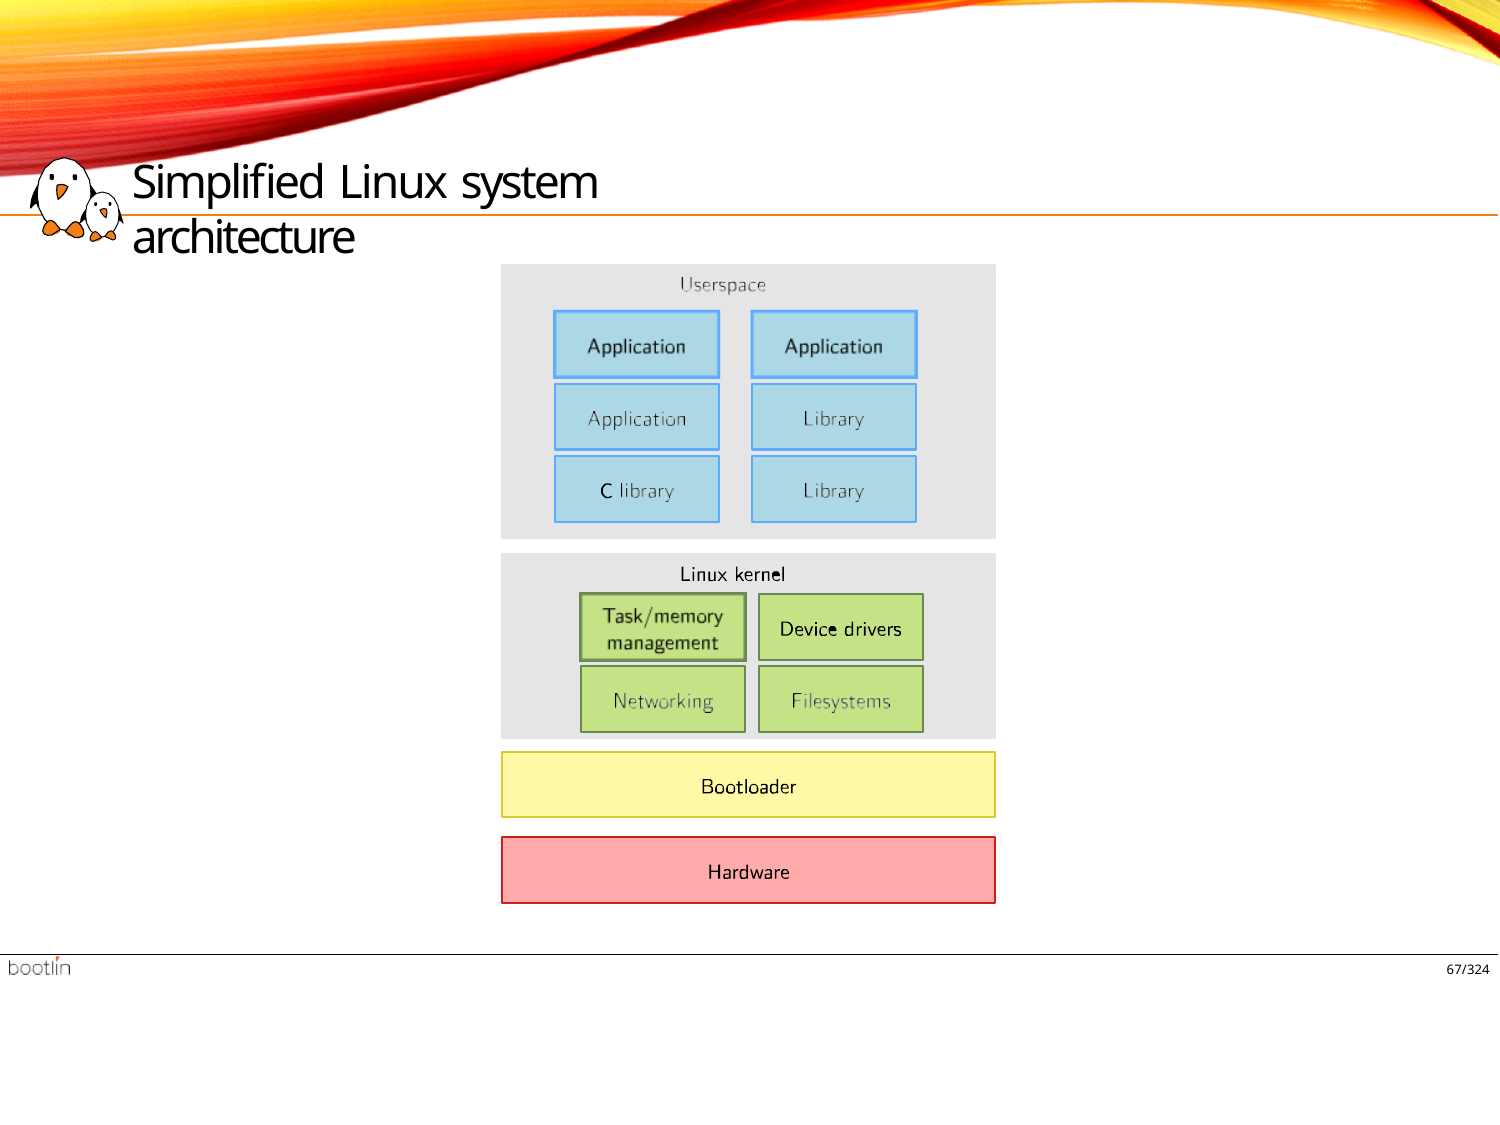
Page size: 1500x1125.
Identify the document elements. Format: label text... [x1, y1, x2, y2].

picture [0, 0, 1500, 178]
text_box Simplified Linux system architecture [128, 147, 807, 156]
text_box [500, 835, 997, 905]
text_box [0, 156, 1499, 243]
text_box Simplified Linux system architecture [128, 243, 807, 263]
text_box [500, 552, 997, 820]
text_box 67/324 [1436, 956, 1500, 996]
picture [805, 483, 864, 503]
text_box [0, 954, 1499, 975]
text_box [500, 263, 997, 541]
